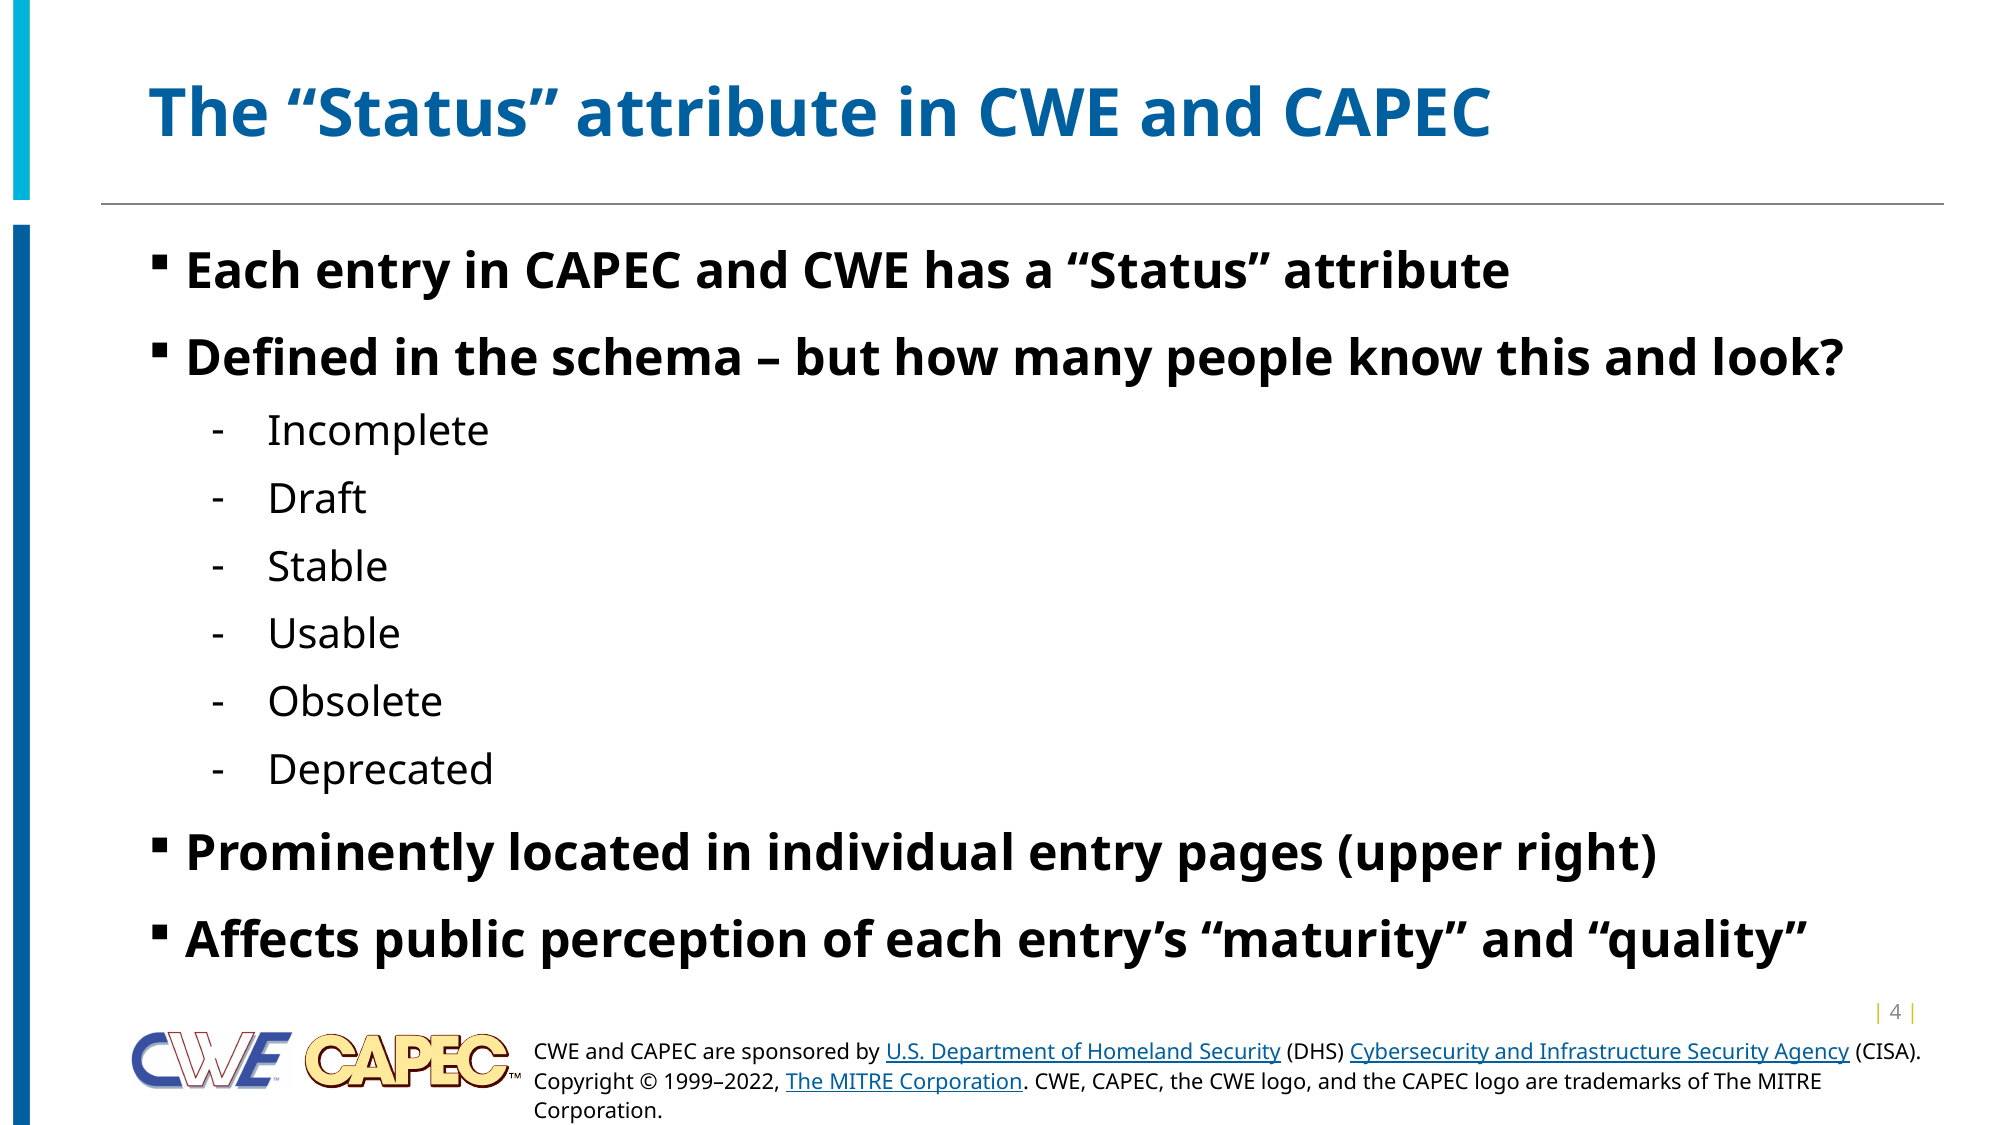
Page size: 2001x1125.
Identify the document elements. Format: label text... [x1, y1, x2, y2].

title The “Status” attribute in CWE and CAPEC [133, 45, 1664, 188]
picture [130, 1021, 527, 1099]
list Each entry in CAPEC and CWE has a “Status” attribute Defined in the schema – but how many people know this and look? Incomplete Draft Stable Usable Obsolete Deprecated Prominently located in individual entry pages (upper right) Affects public perception of each entry’s “maturity” and “quality” [133, 237, 1934, 991]
slide_number | 4 | [1824, 1004, 1934, 1035]
